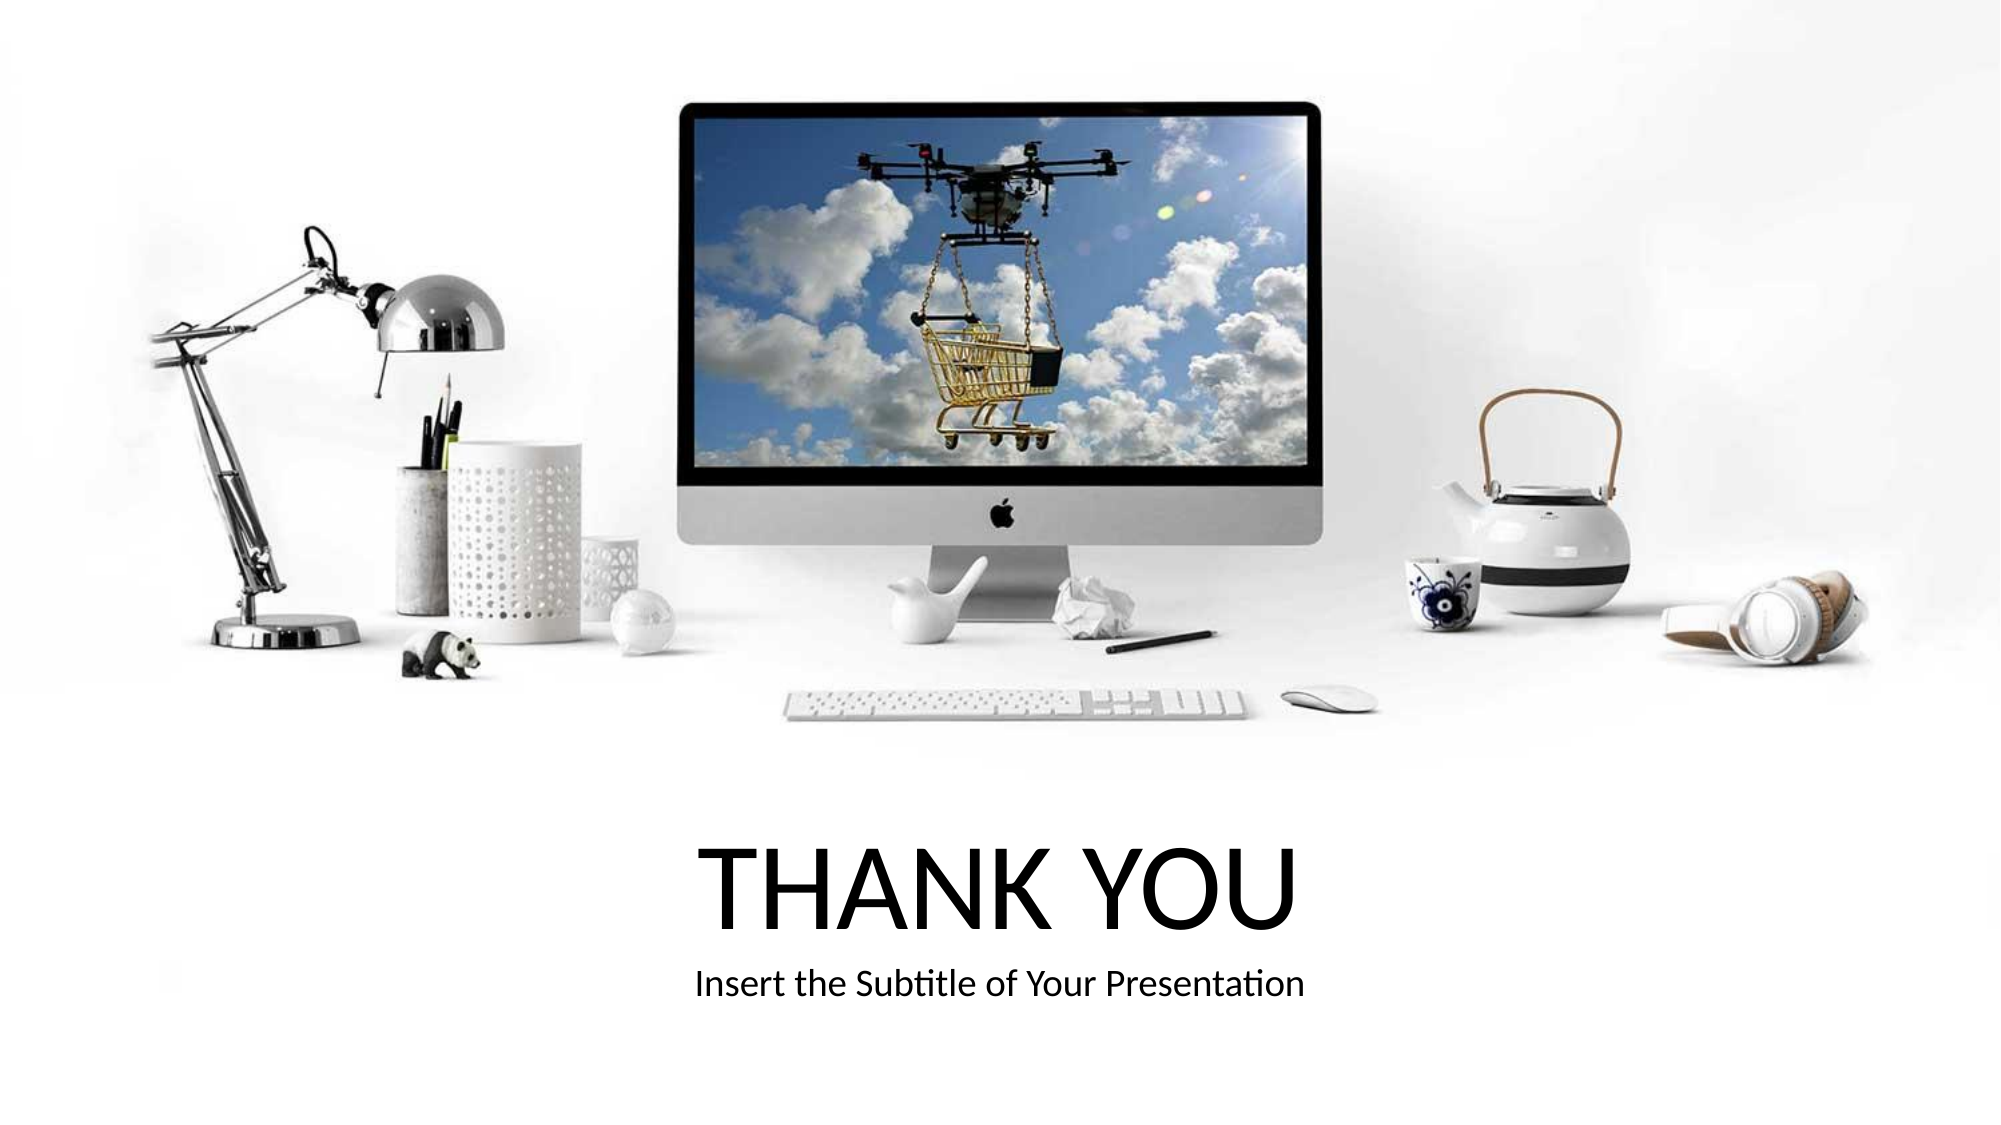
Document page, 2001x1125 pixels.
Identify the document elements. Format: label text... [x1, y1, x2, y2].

text_box Insert the Subtitle of Your Presentation [0, 950, 2000, 1013]
text_box THANK YOU [0, 797, 2000, 950]
picture [0, 0, 2001, 1125]
